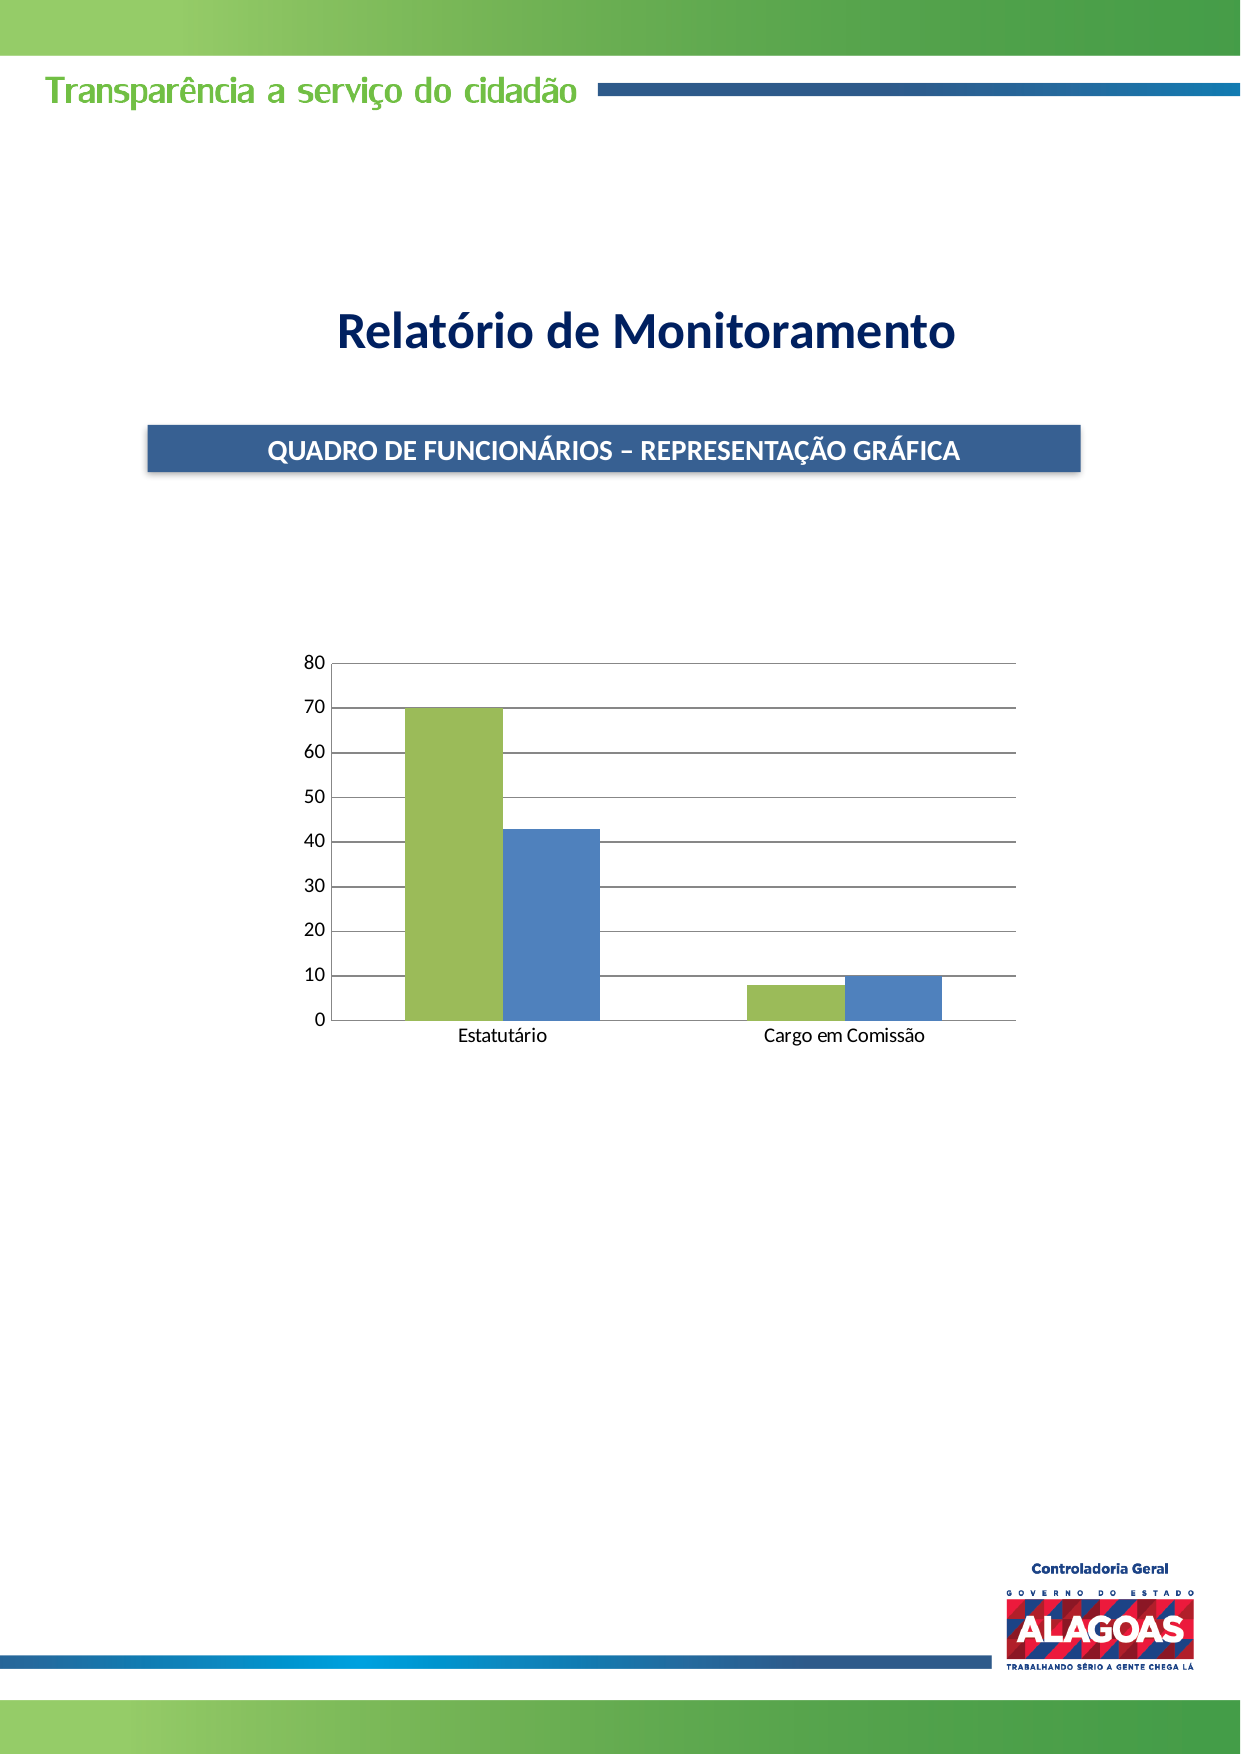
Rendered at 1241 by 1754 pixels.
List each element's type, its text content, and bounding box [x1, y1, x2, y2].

chart [186, 560, 1043, 1218]
text_box QUADRO DE FUNCIONÁRIOS – REPRESENTAÇÃO GRÁFICA [145, 423, 1083, 474]
picture [0, 0, 1241, 1754]
text_box Relatório de Monitoramento [301, 262, 993, 393]
